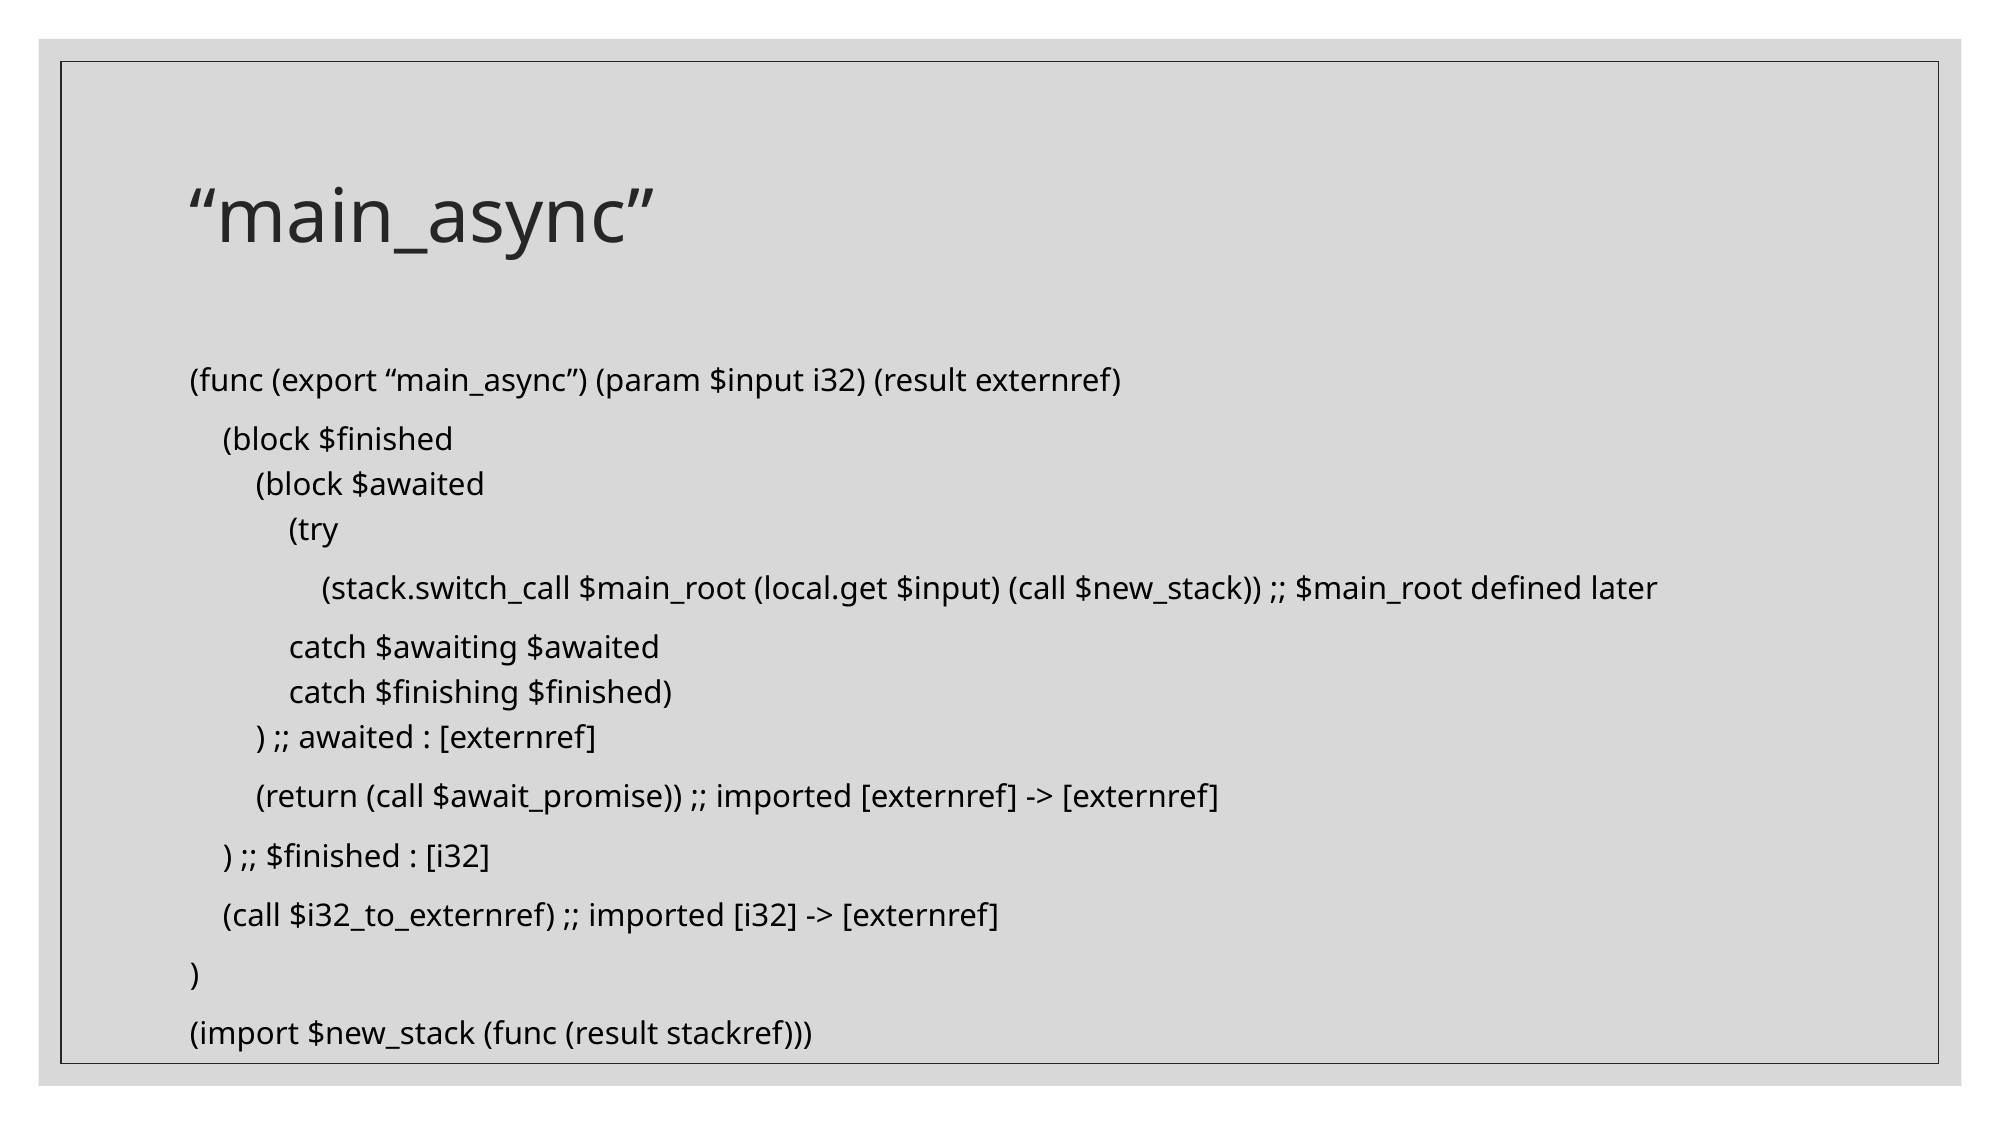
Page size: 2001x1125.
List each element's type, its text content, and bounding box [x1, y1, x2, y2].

title “main_async” [174, 105, 1825, 331]
list (func (export “main_async”) (param $input i32) (result externref) (block $finished (block $awaited (try (stack.switch_call $main_root (local.get $input) (call $new_stack)) ;; $main_root defined later catch $awaiting $awaited catch $finishing $finished) ) ;; awaited : [externref] (return (call $await_promise)) ;; imported [externref] -> [externref] ) ;; $finished : [i32] (call $i32_to_externref) ;; imported [i32] -> [externref] ) (import $new_stack (func (result stackref))) [174, 345, 1825, 1062]
